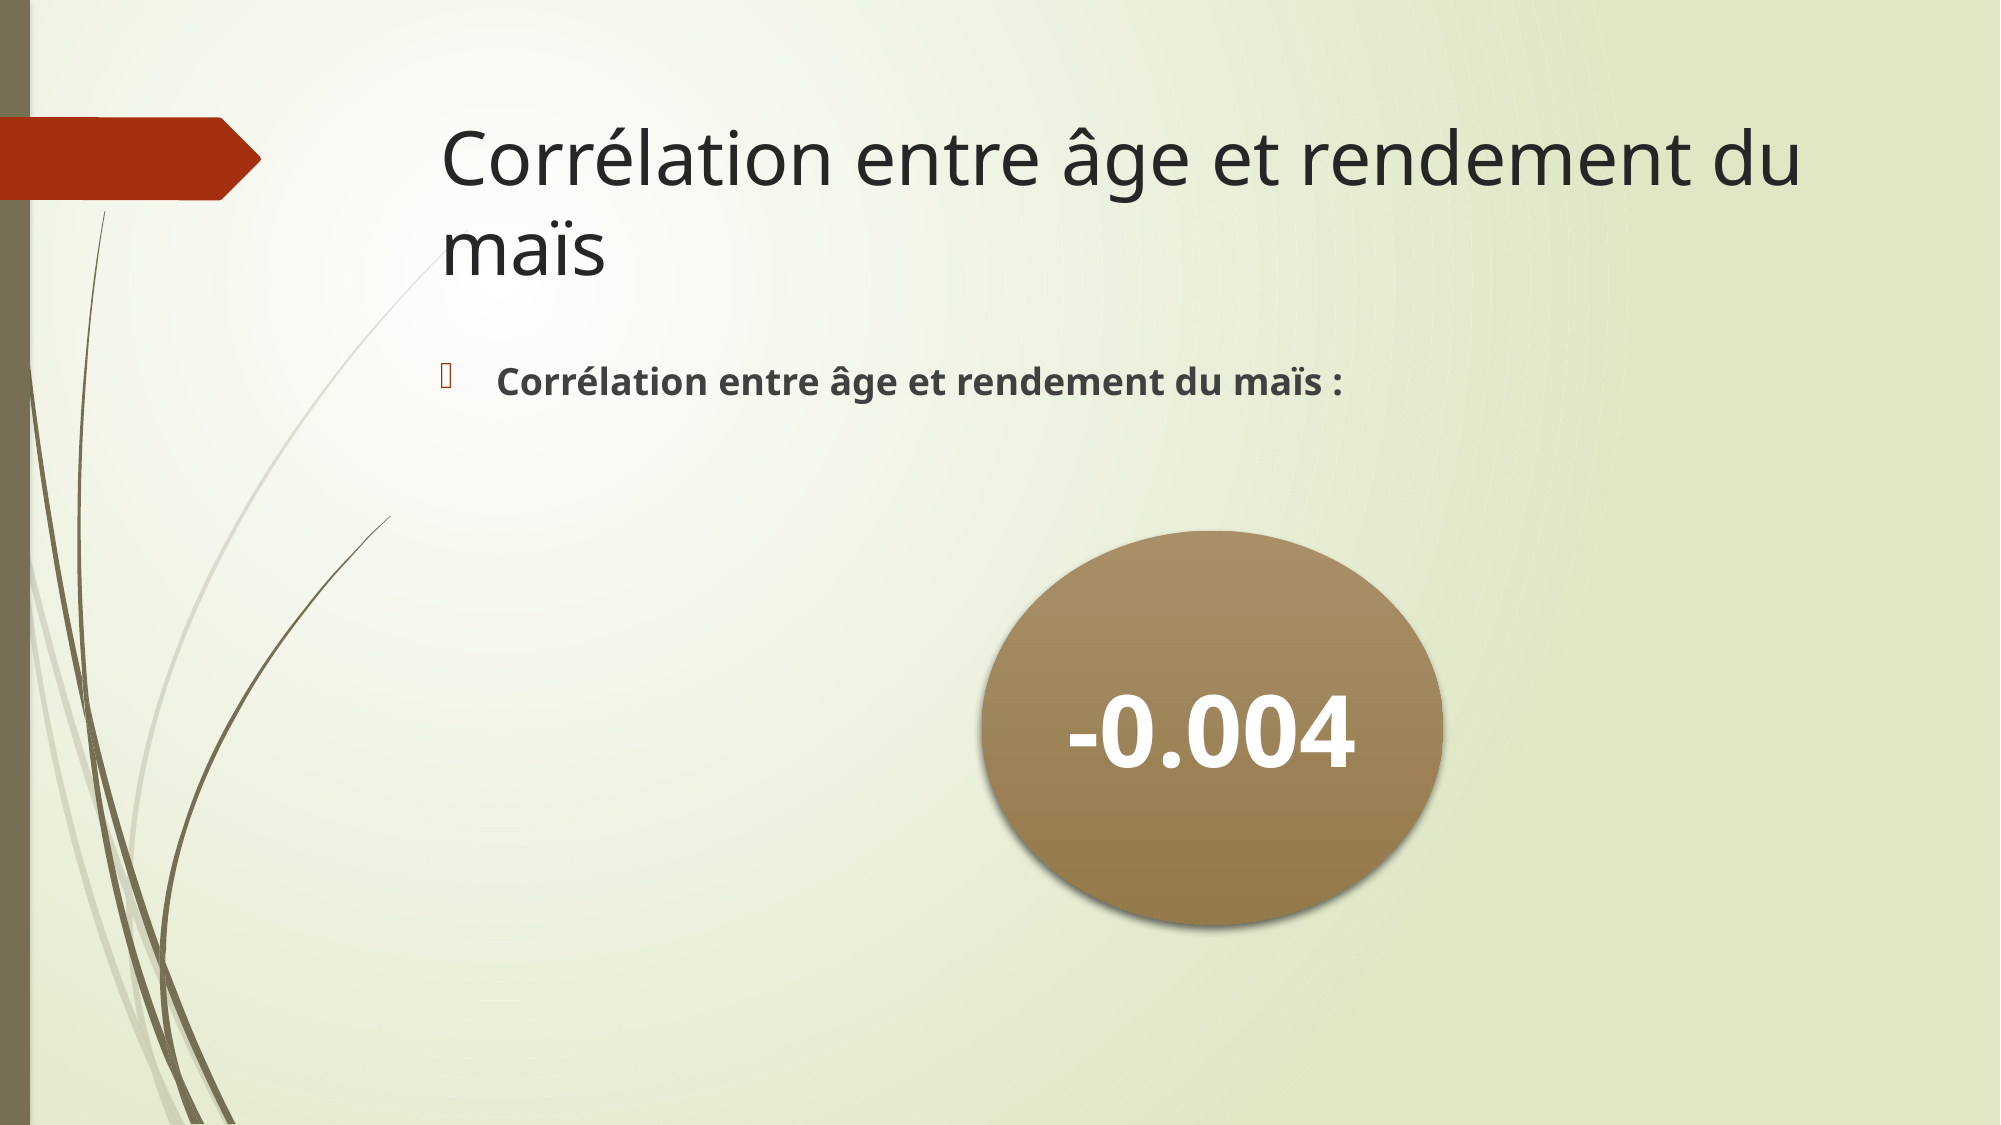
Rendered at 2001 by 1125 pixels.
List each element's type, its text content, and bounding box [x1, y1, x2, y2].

text_box -0.004 [981, 530, 1444, 925]
title Corrélation entre âge et rendement du maïs [425, 102, 1888, 313]
list Corrélation entre âge et rendement du maïs : [424, 350, 1888, 970]
